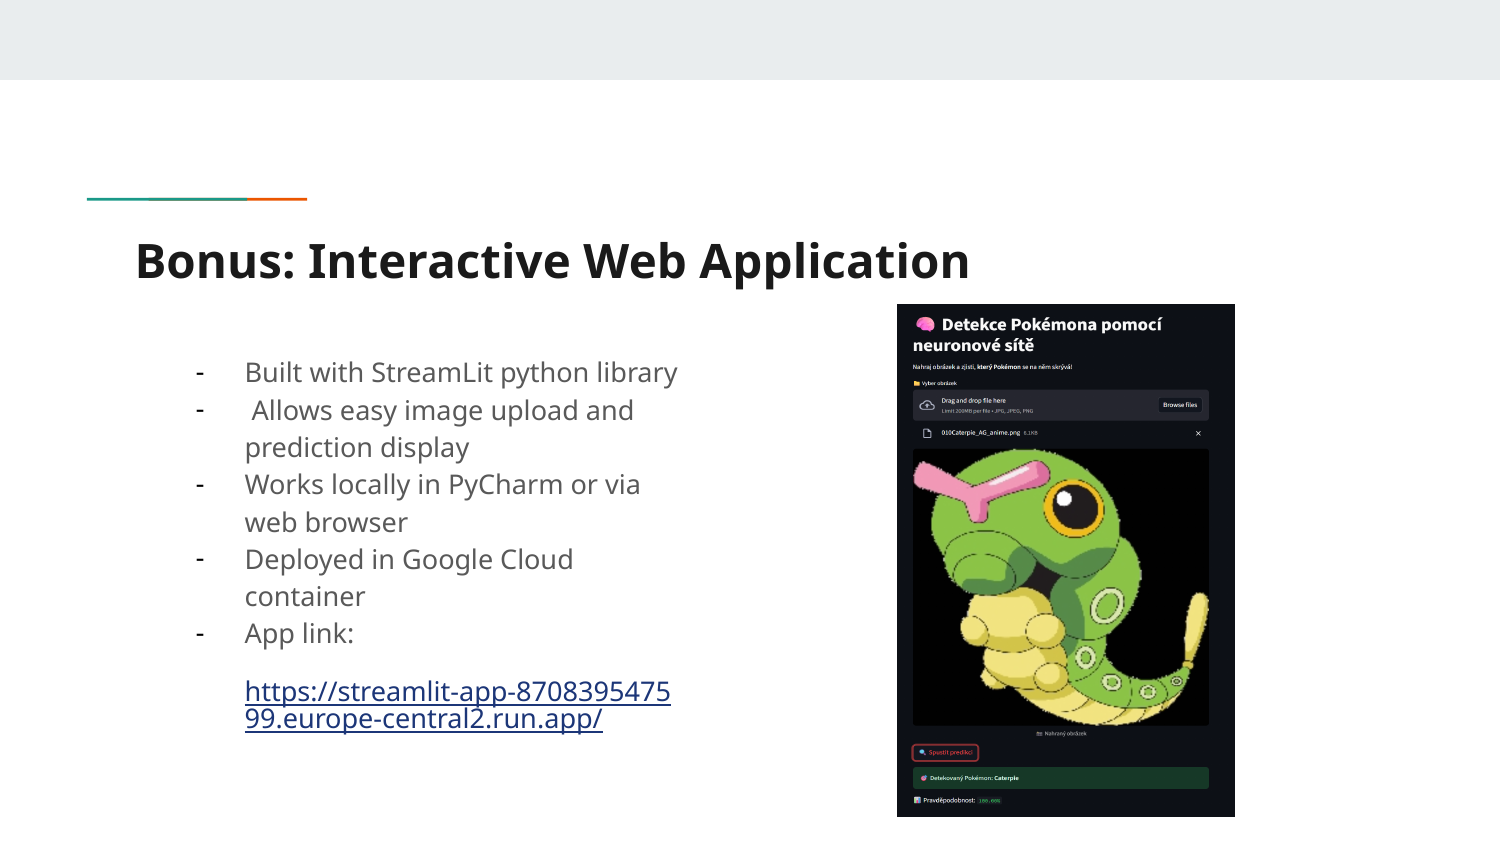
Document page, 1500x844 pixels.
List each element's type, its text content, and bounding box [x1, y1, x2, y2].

text_box Built with StreamLit python library Allows easy image upload and prediction display Works locally in PyCharm or via web browser Deployed in Google Cloud container App link: https://streamlit-app-870839547599.europe-central2.run.app/ [154, 335, 701, 759]
title Bonus: Interactive Web Application [119, 216, 1381, 305]
picture [897, 303, 1235, 817]
